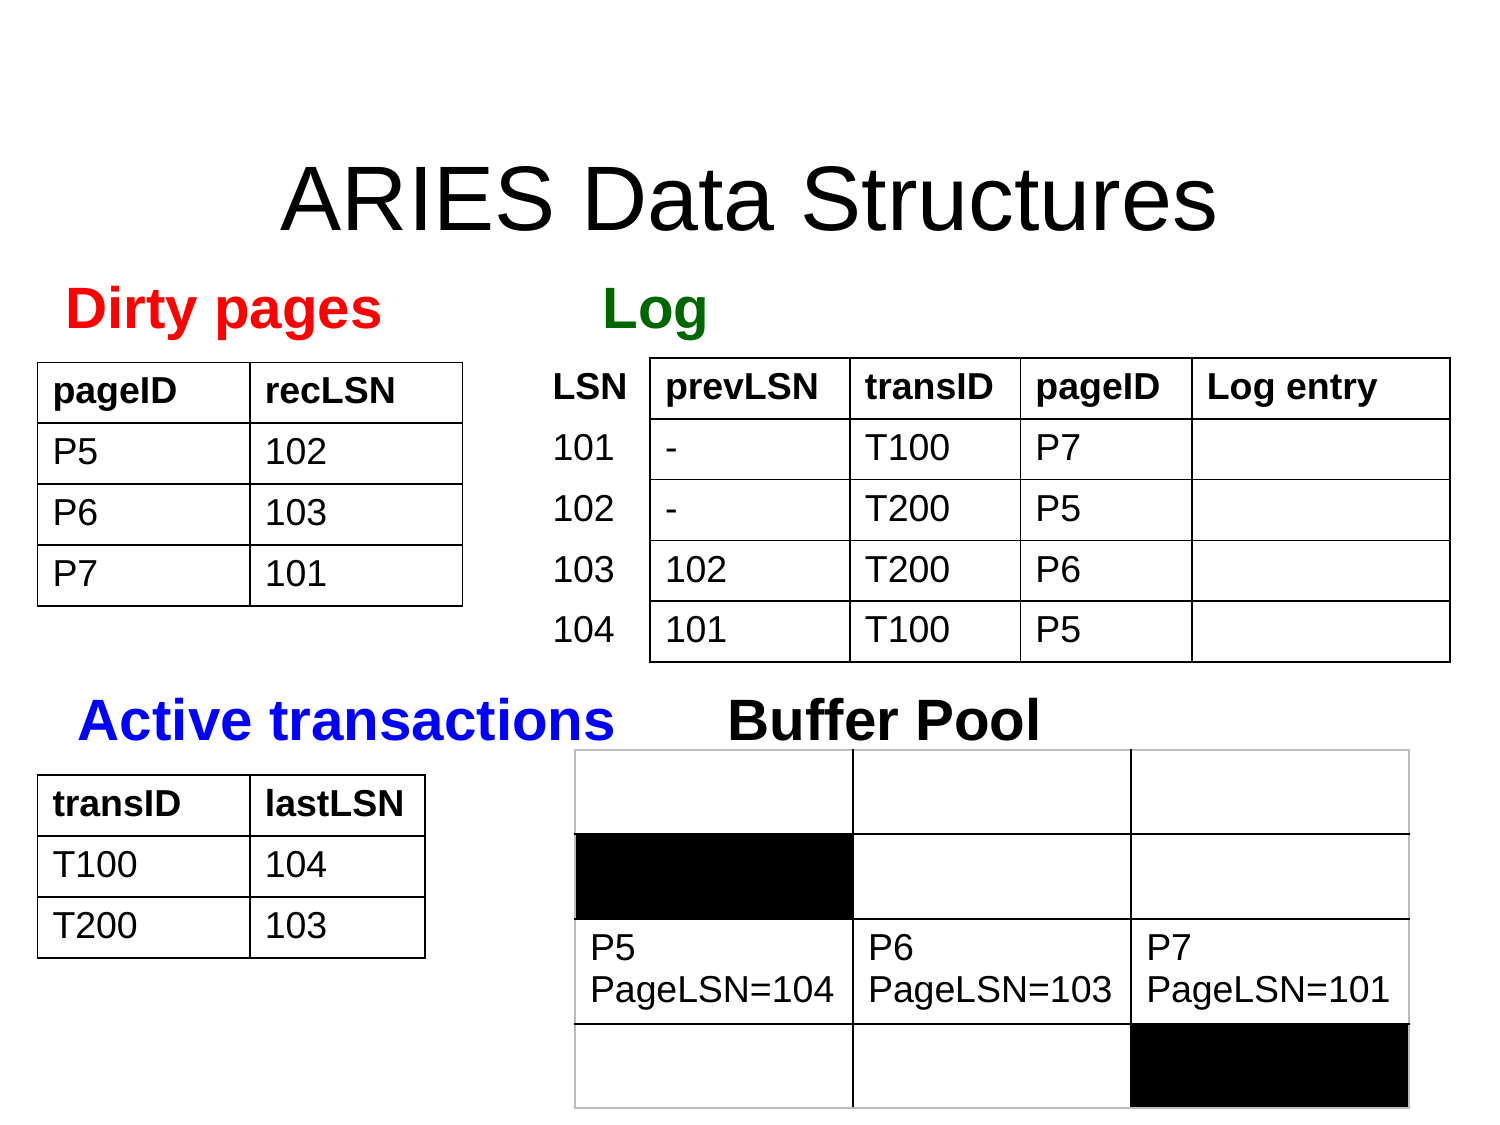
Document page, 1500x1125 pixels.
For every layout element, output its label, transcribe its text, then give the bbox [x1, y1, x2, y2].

table_cell 102 [538, 480, 649, 540]
table_cell T100 [38, 837, 249, 896]
table_cell 101 [251, 546, 462, 605]
table_header pageID [38, 363, 249, 422]
table_cell P7 [1021, 420, 1191, 479]
table_header [576, 751, 852, 833]
table_header Log entry [1193, 359, 1449, 418]
title ARIES Data Structures [112, 99, 1388, 288]
table_cell [576, 1025, 852, 1107]
table_cell 103 [538, 540, 649, 601]
text_box Active transactions [63, 675, 632, 760]
table_cell 104 [251, 837, 424, 896]
table_cell T200 [851, 480, 1020, 540]
table_cell P6 [1021, 541, 1191, 600]
table_cell 103 [251, 485, 462, 544]
table_header transID [38, 776, 249, 835]
table_header transID [851, 359, 1020, 418]
table_cell [854, 835, 1130, 918]
table_cell [1193, 602, 1449, 661]
table_cell [854, 1025, 1130, 1107]
table_cell [576, 835, 852, 918]
table_cell [1132, 1025, 1408, 1107]
table_cell T100 [851, 420, 1020, 479]
table_cell T100 [851, 602, 1020, 661]
table_header [854, 751, 1130, 833]
text_box Log [587, 262, 725, 348]
table_cell - [651, 420, 849, 479]
table_header prevLSN [651, 359, 849, 418]
table_cell P5 [1021, 602, 1191, 661]
table_cell P7 [38, 546, 249, 605]
table_cell T200 [851, 541, 1020, 600]
table_cell 104 [538, 601, 649, 662]
table_cell 101 [538, 419, 649, 480]
table_cell P5 PageLSN=104 [576, 920, 852, 1023]
table_cell [1193, 420, 1449, 479]
table_header lastLSN [251, 776, 424, 835]
table_header pageID [1021, 359, 1191, 418]
table_cell - [651, 480, 849, 540]
table_header recLSN [251, 363, 462, 422]
table_cell [1193, 480, 1449, 540]
table_cell P6 [38, 485, 249, 544]
table_cell P5 [38, 424, 249, 483]
table_cell P7 PageLSN=101 [1132, 920, 1408, 1023]
table_header LSN [538, 358, 649, 419]
text_box Dirty pages [50, 262, 398, 348]
table_cell 101 [651, 602, 849, 661]
table_cell P6 PageLSN=103 [854, 920, 1130, 1023]
table_cell 102 [651, 541, 849, 600]
table_cell P5 [1021, 480, 1191, 540]
table_cell 102 [251, 424, 462, 483]
text_box Buffer Pool [712, 674, 1057, 759]
table_cell [1132, 835, 1408, 918]
table_cell [1193, 541, 1449, 600]
table_cell T200 [38, 898, 249, 957]
table_header [1132, 751, 1408, 833]
table_cell 103 [251, 898, 424, 957]
